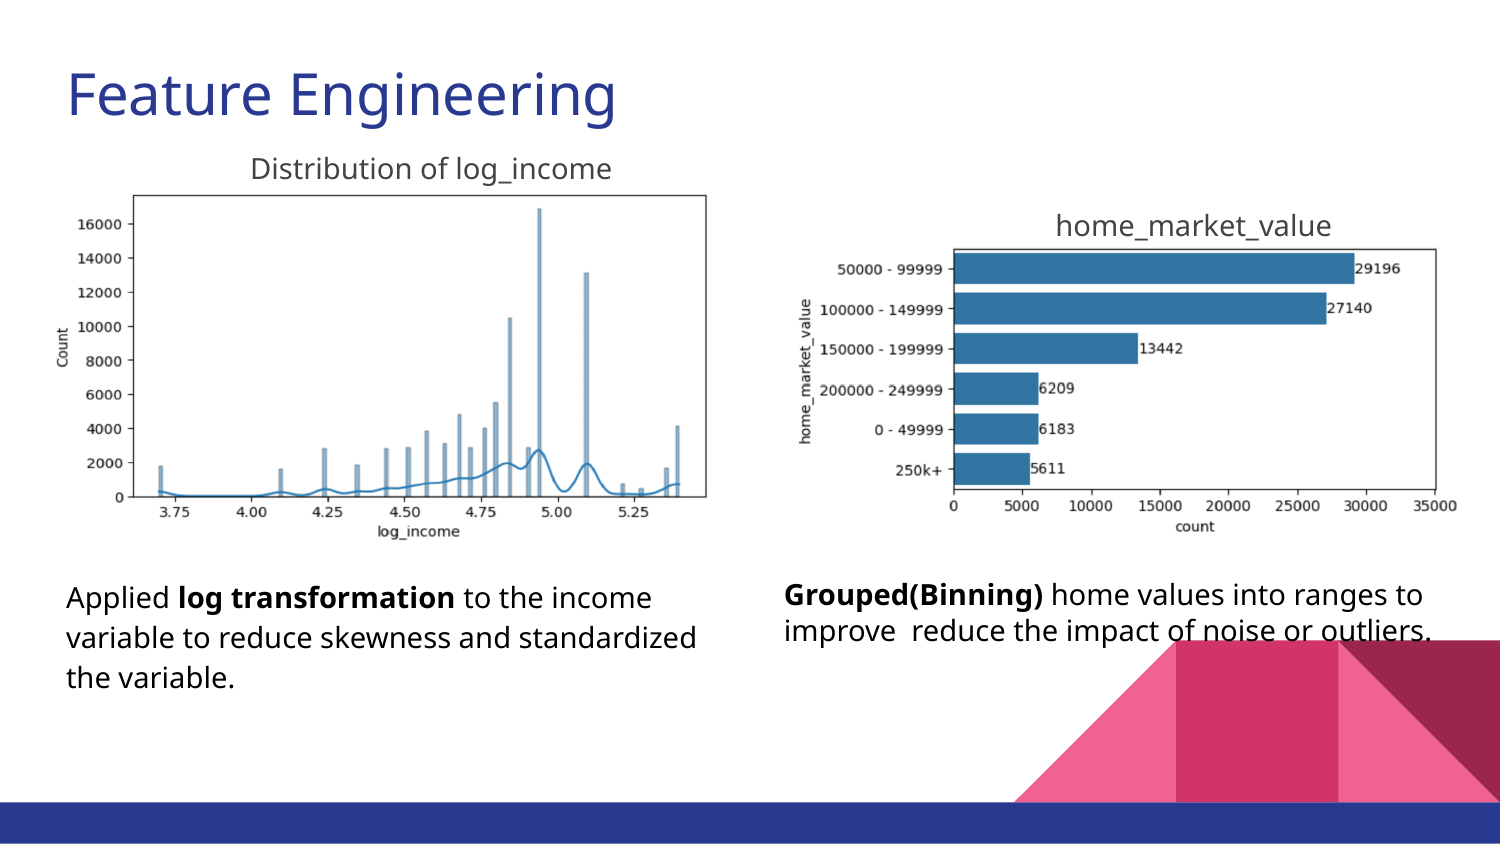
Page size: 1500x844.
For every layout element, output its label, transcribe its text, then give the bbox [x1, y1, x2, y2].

list Grouped(Binning) home values into ranges to improve reduce the impact of noise or outliers. [768, 559, 1468, 643]
list Applied log transformation to the income variable to reduce skewness and standardized the variable. [51, 559, 750, 659]
text_box home_market_value [1055, 206, 1343, 242]
picture [24, 193, 751, 547]
text_box Distribution of log_income [250, 150, 630, 186]
picture [768, 245, 1469, 547]
title Feature Engineering [51, 42, 1449, 143]
